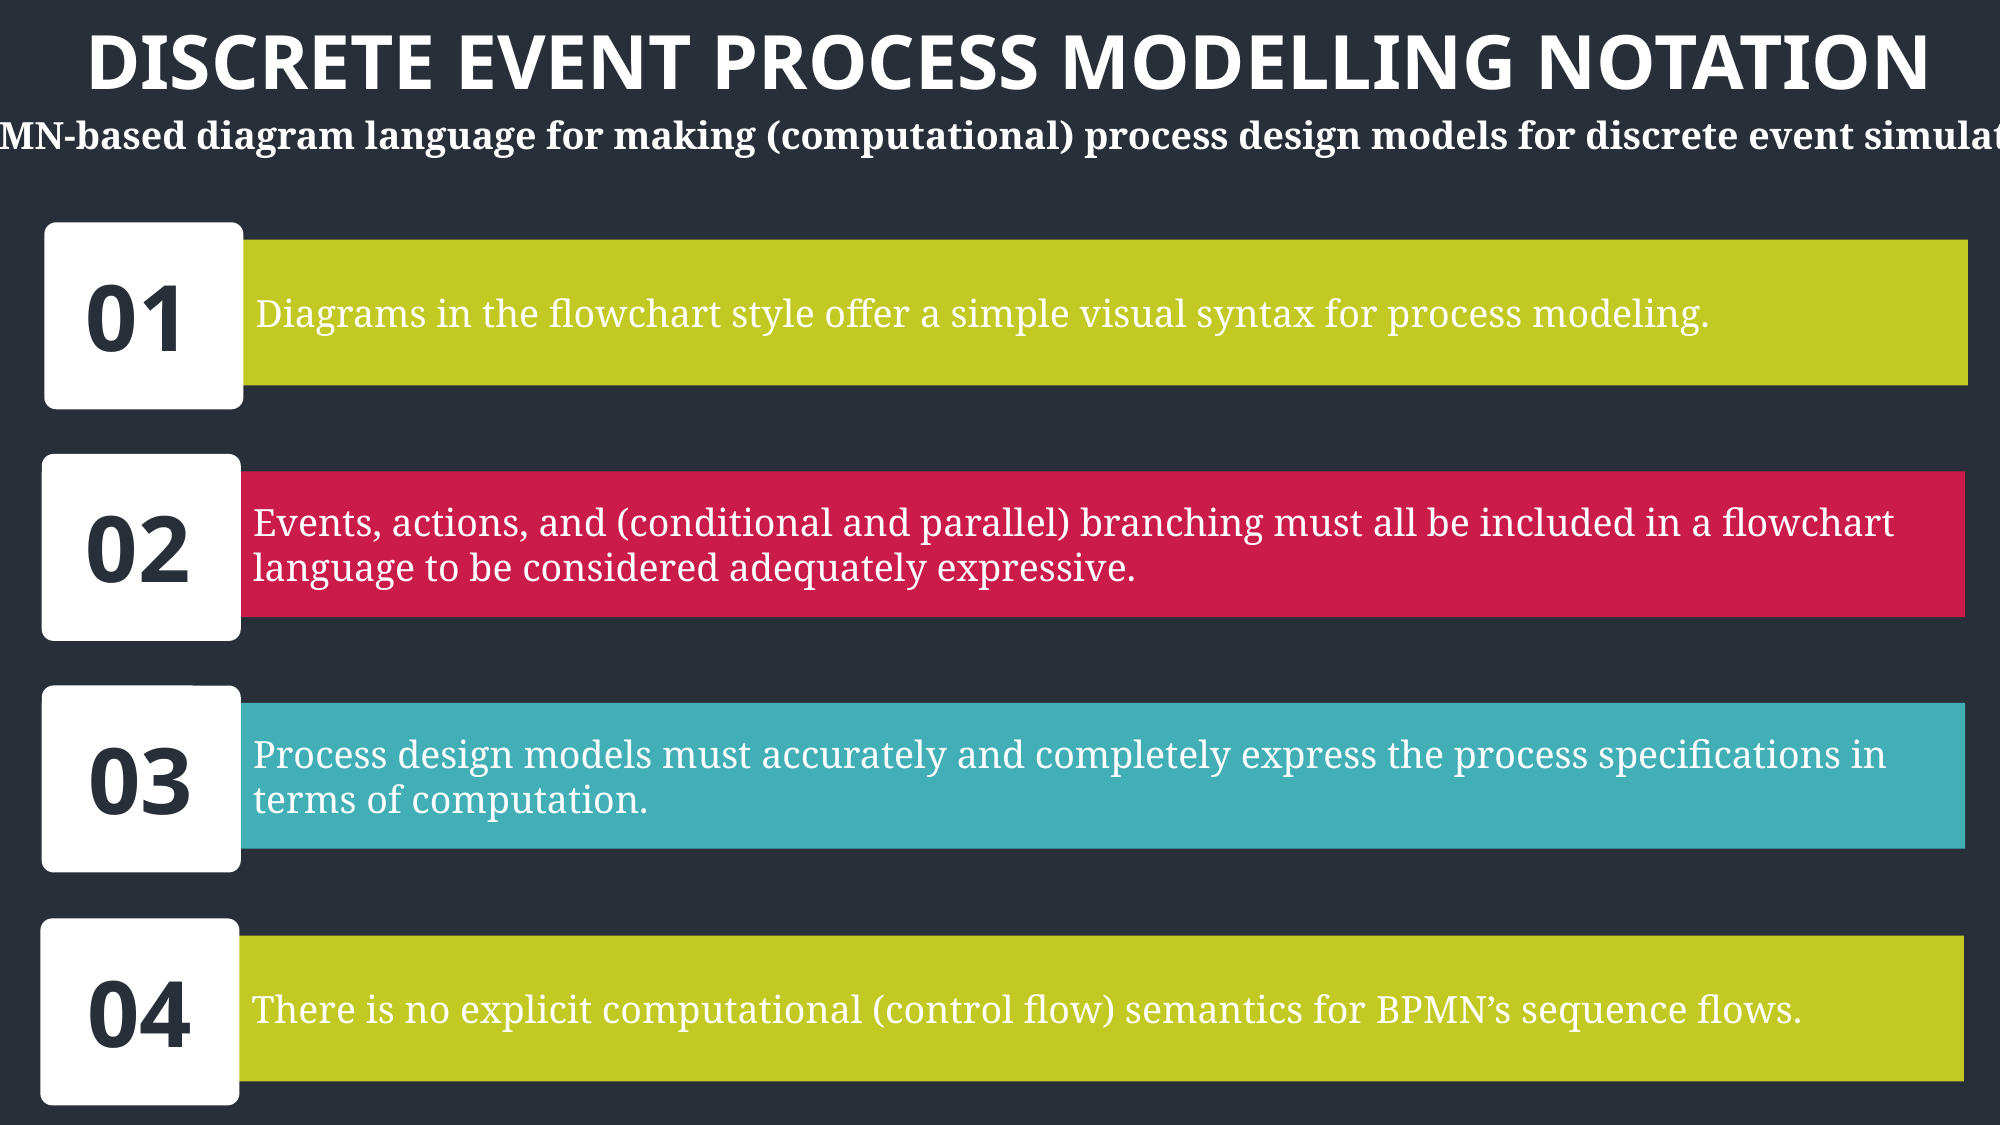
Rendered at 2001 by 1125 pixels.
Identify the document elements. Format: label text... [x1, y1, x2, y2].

text_box 03 [73, 715, 220, 840]
text_box 04 [72, 948, 218, 1073]
text_box Diagrams in the flowchart style offer a simple visual syntax for process modeling. [245, 239, 1969, 386]
text_box [40, 452, 242, 642]
text_box Process design models must accurately and completely express the process specifications in terms of computation. [242, 702, 1966, 850]
text_box BPMN-based diagram language for making (computational) process design models for discrete event simulation [0, 104, 2000, 165]
text_box Events, actions, and (conditional and parallel) branching must all be included in a flowchart language to be considered adequately expressive. [242, 470, 1966, 618]
text_box 01 [70, 252, 217, 377]
text_box 02 [70, 483, 217, 609]
text_box DISCRETE EVENT PROCESS MODELLING NOTATION [0, 7, 2000, 104]
text_box [40, 684, 242, 874]
text_box There is no explicit computational (control flow) semantics for BPMN’s sequence flows. [241, 935, 1965, 1083]
text_box [43, 221, 245, 411]
text_box [39, 917, 241, 1107]
